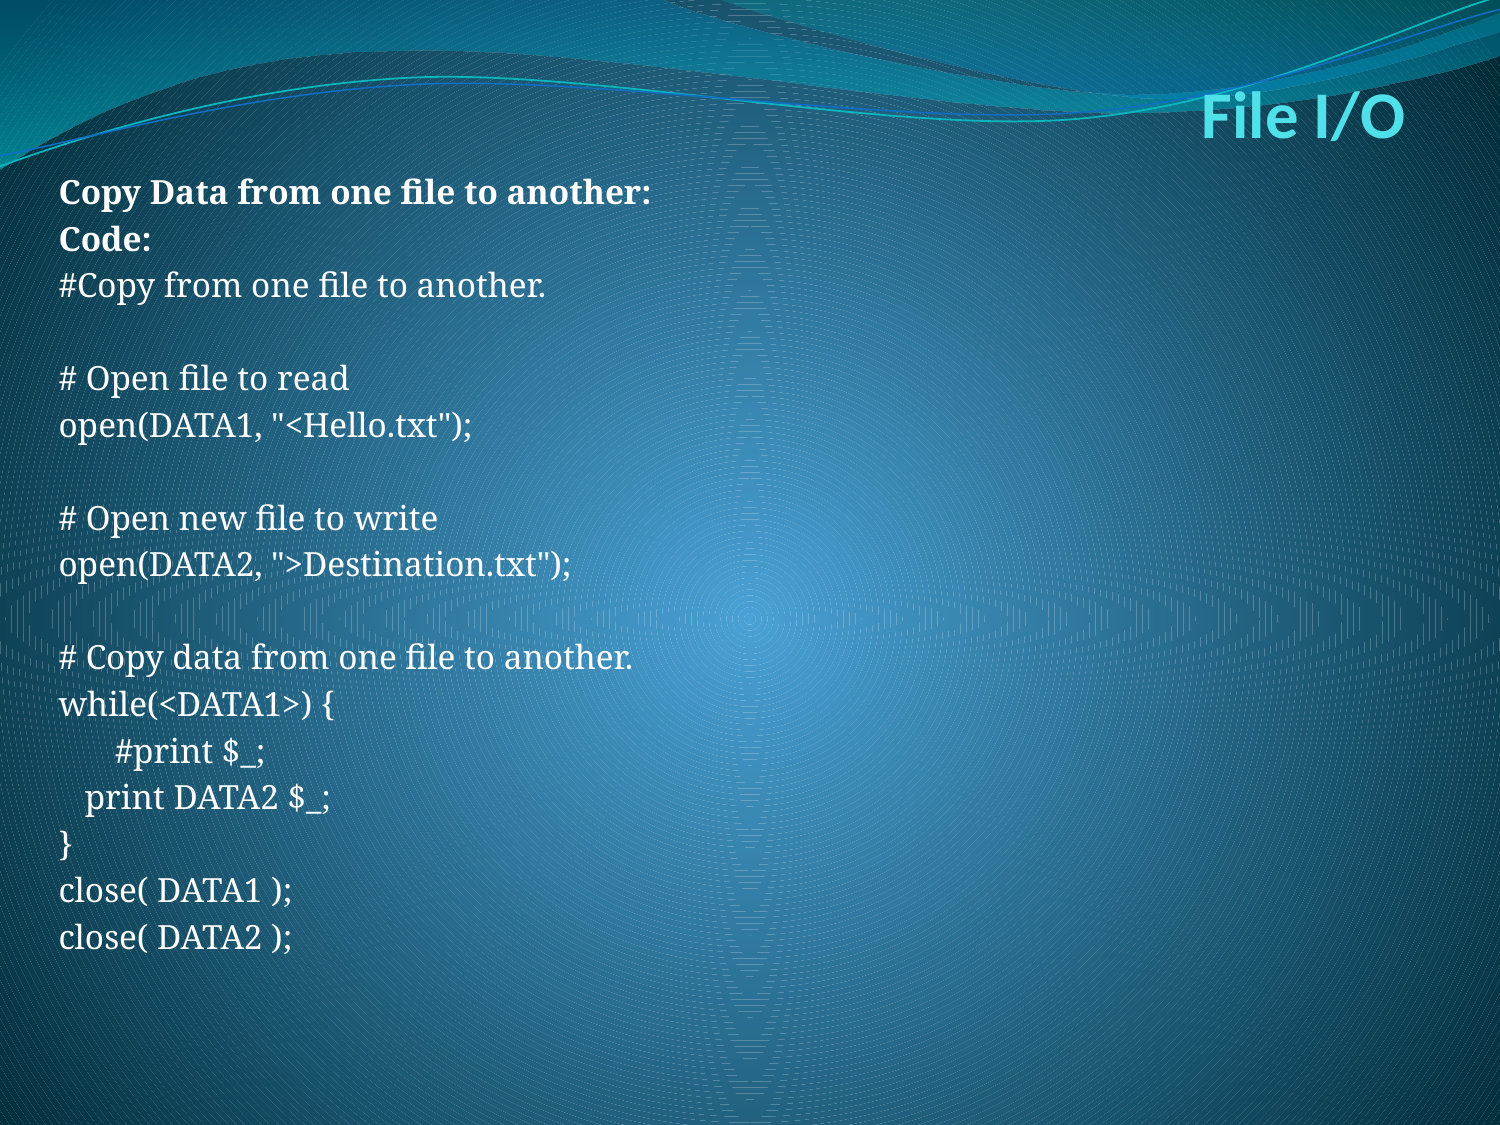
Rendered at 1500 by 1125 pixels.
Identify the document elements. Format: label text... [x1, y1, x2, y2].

title File I/O [58, 46, 1409, 153]
subtitle Copy Data from one file to another: Code: #Copy from one file to another. # Open file to read open(DATA1, "<Hello.txt"); # Open new file to write open(DATA2, ">Destination.txt"); # Copy data from one file to another. while(<DATA1>) { #print $_; print DATA2 $_; } close( DATA1 ); close( DATA2 ); [58, 164, 1372, 1043]
